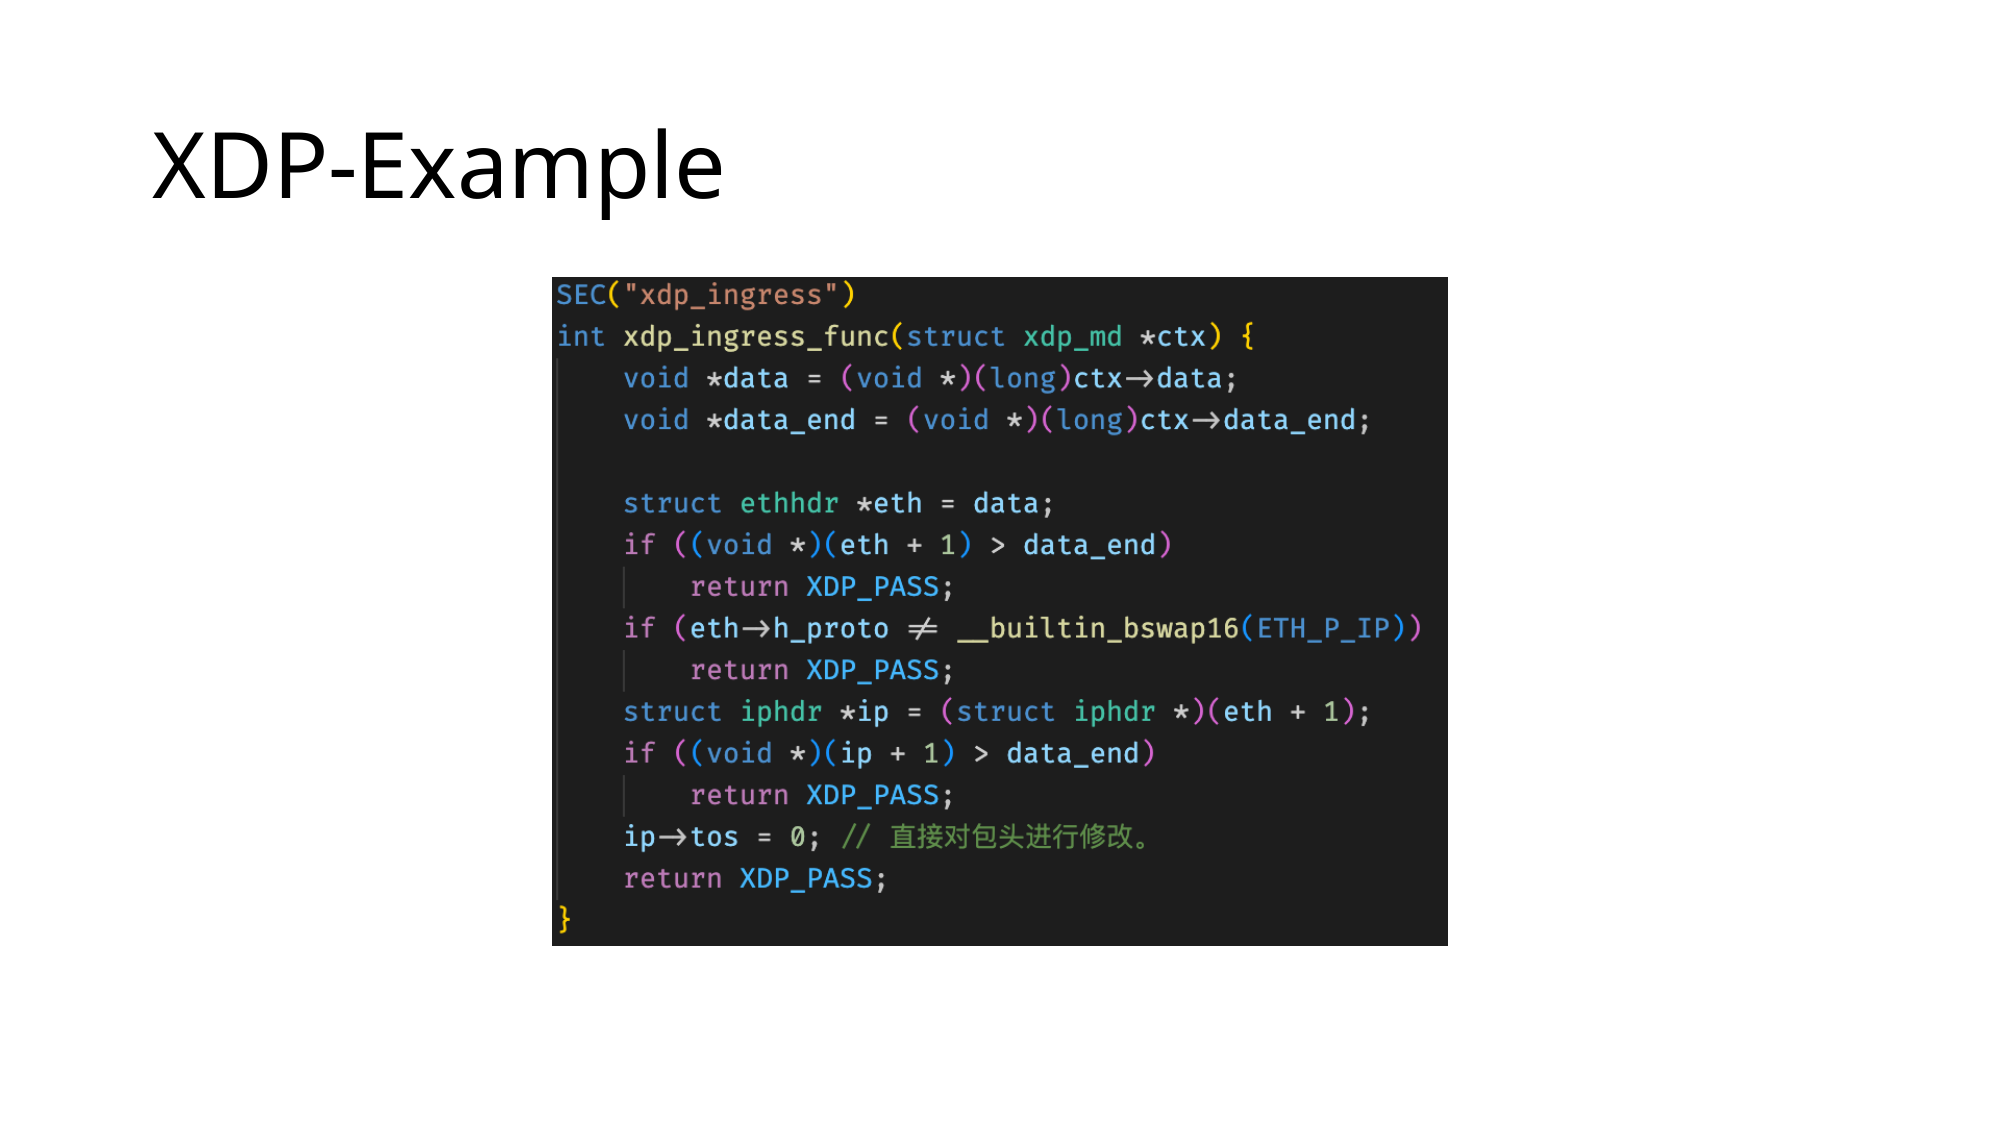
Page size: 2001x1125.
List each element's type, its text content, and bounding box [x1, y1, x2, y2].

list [551, 276, 1449, 947]
title XDP-Example [137, 59, 1863, 278]
